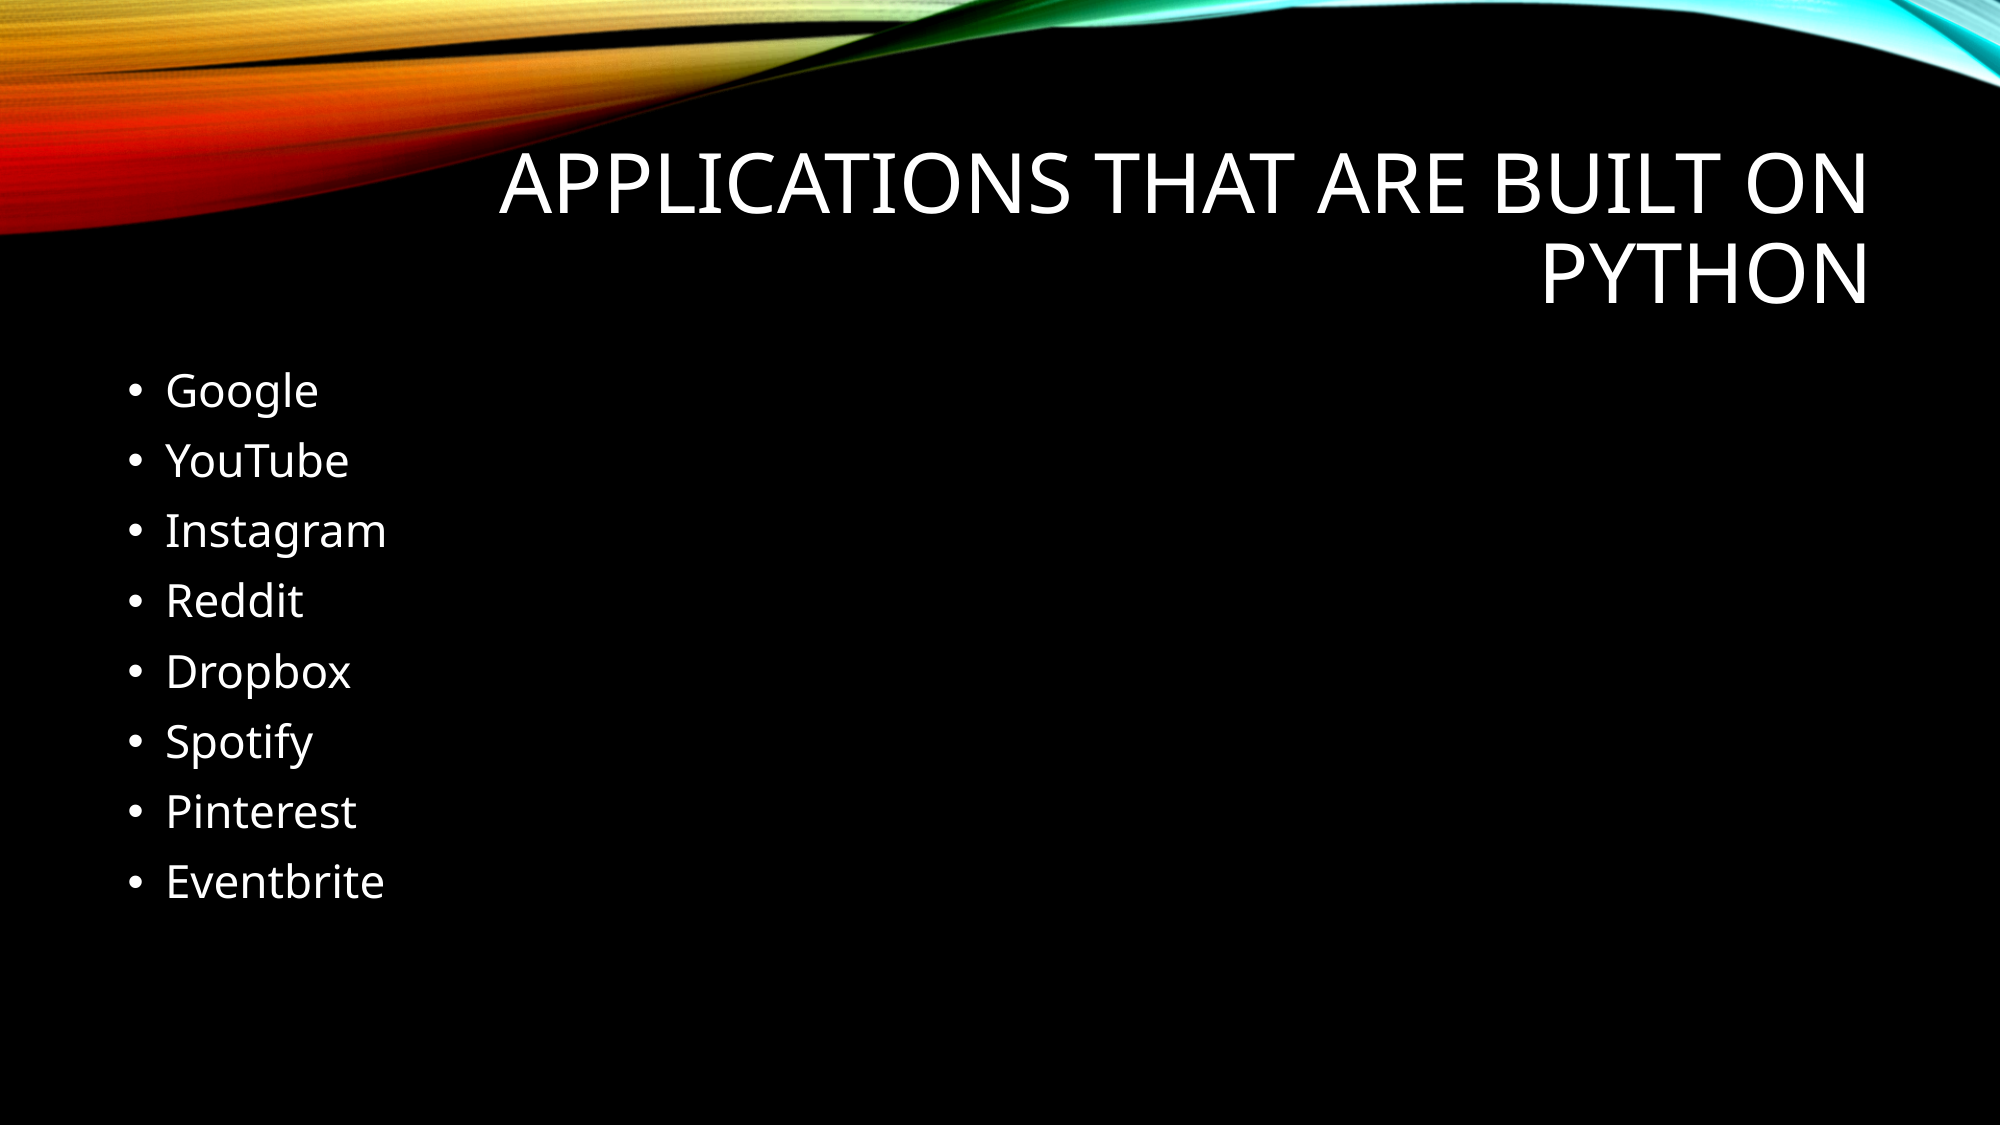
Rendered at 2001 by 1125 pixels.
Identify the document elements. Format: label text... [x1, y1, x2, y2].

list Google YouTube Instagram Reddit Dropbox Spotify Pinterest Eventbrite [112, 360, 1888, 1021]
picture [0, 0, 2000, 237]
title Applications that are built on Python [474, 125, 1888, 338]
